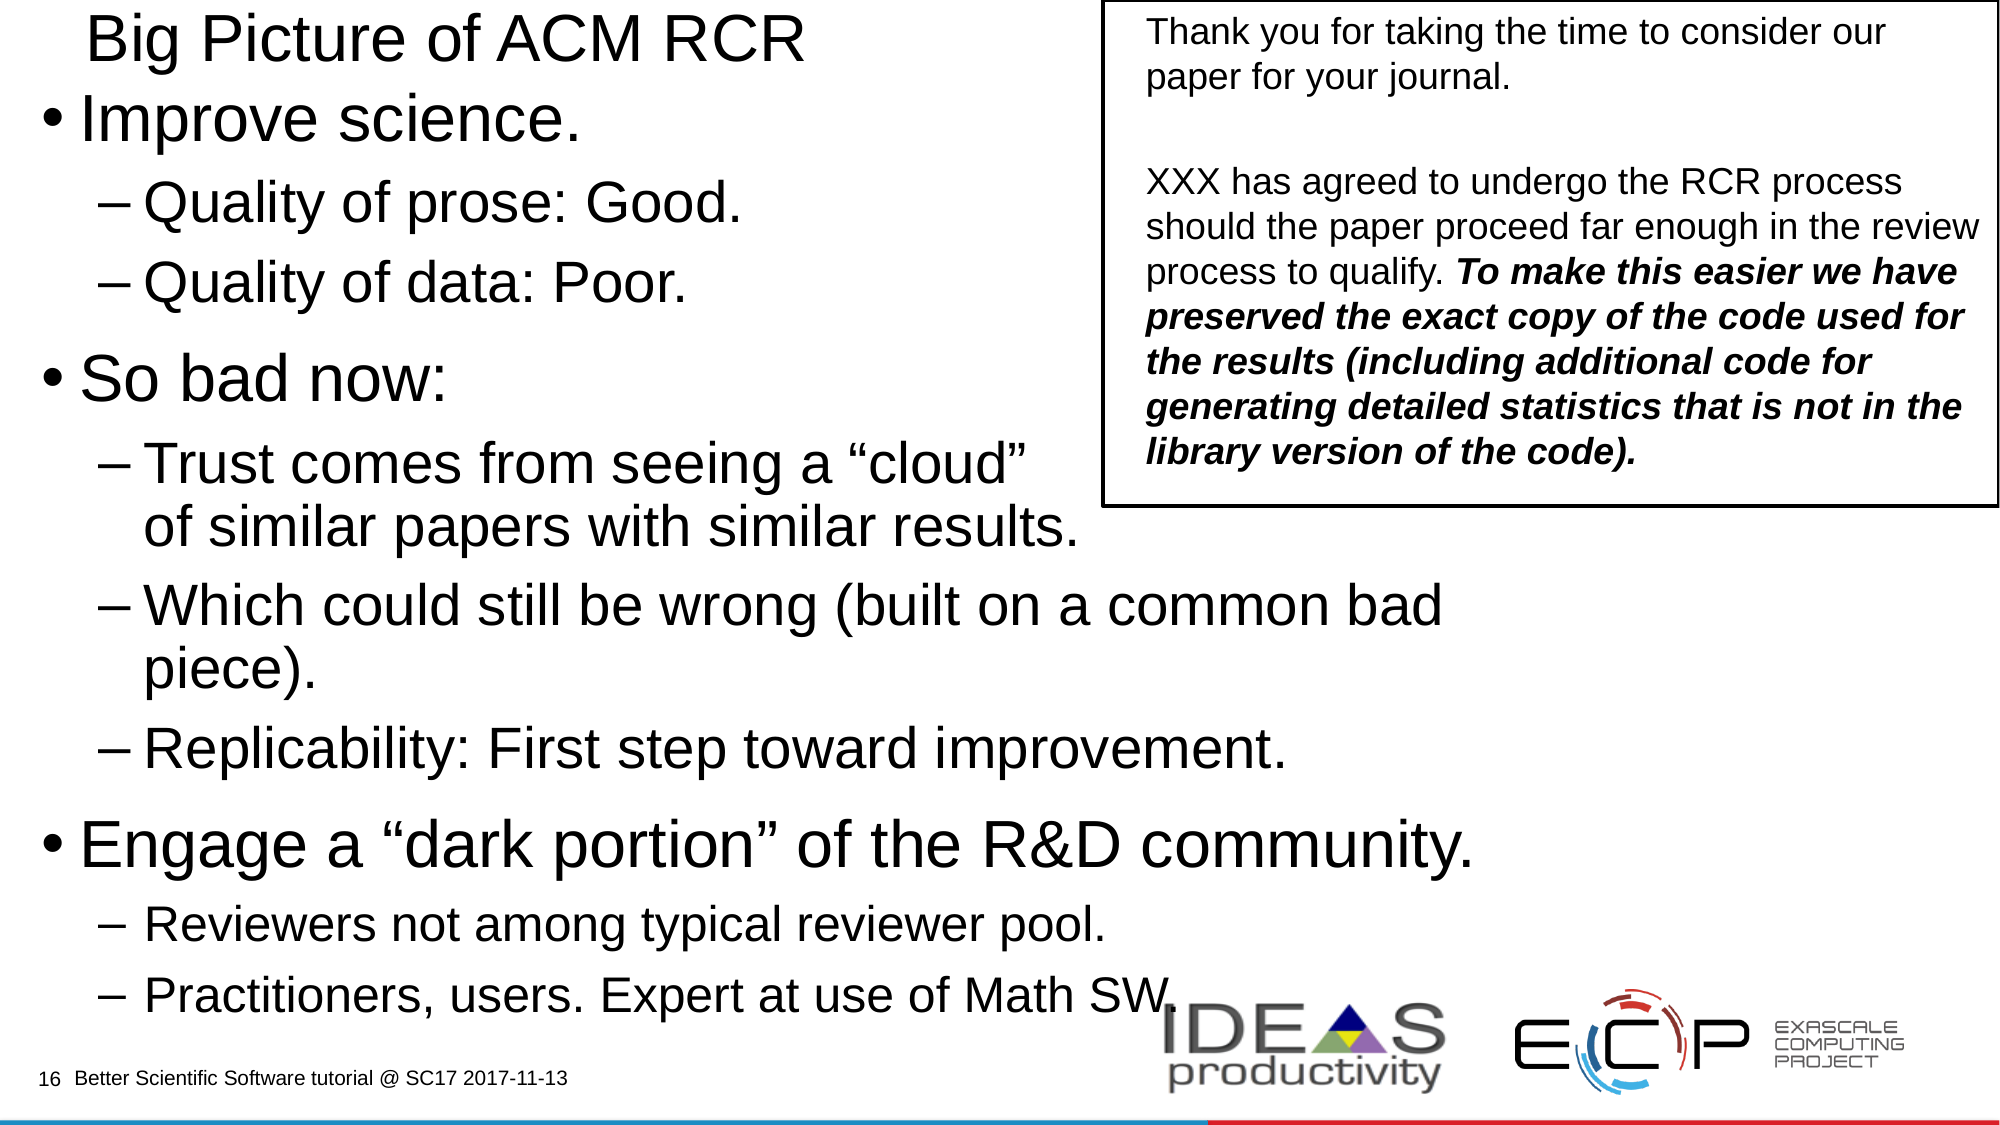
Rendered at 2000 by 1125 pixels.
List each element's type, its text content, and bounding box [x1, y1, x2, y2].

text_box Thank you for taking the time to consider our paper for your journal. XXX has agreed to undergo the RCR process should the paper proceed far enough in the review process to qualify. To make this easier we have preserved the exact copy of the code used for the results (including additional code for generating detailed statistics that is not in the library version of the code). [1101, 0, 2000, 508]
picture [1152, 1045, 1456, 1101]
picture [1515, 989, 1904, 1095]
list Improve science. Quality of prose: Good. Quality of data: Poor. So bad now: Trust comes from seeing a “cloud” of similar papers with similar results. Which could still be wrong (built on a common bad piece). Replicability: First step toward improvement. Engage a “dark portion” of the R&D community. Reviewers not among typical reviewer pool. Practitioners, users. Expert at use of Math SW. [26, 76, 1600, 1045]
title Big Picture of ACM RCR [70, 0, 995, 76]
